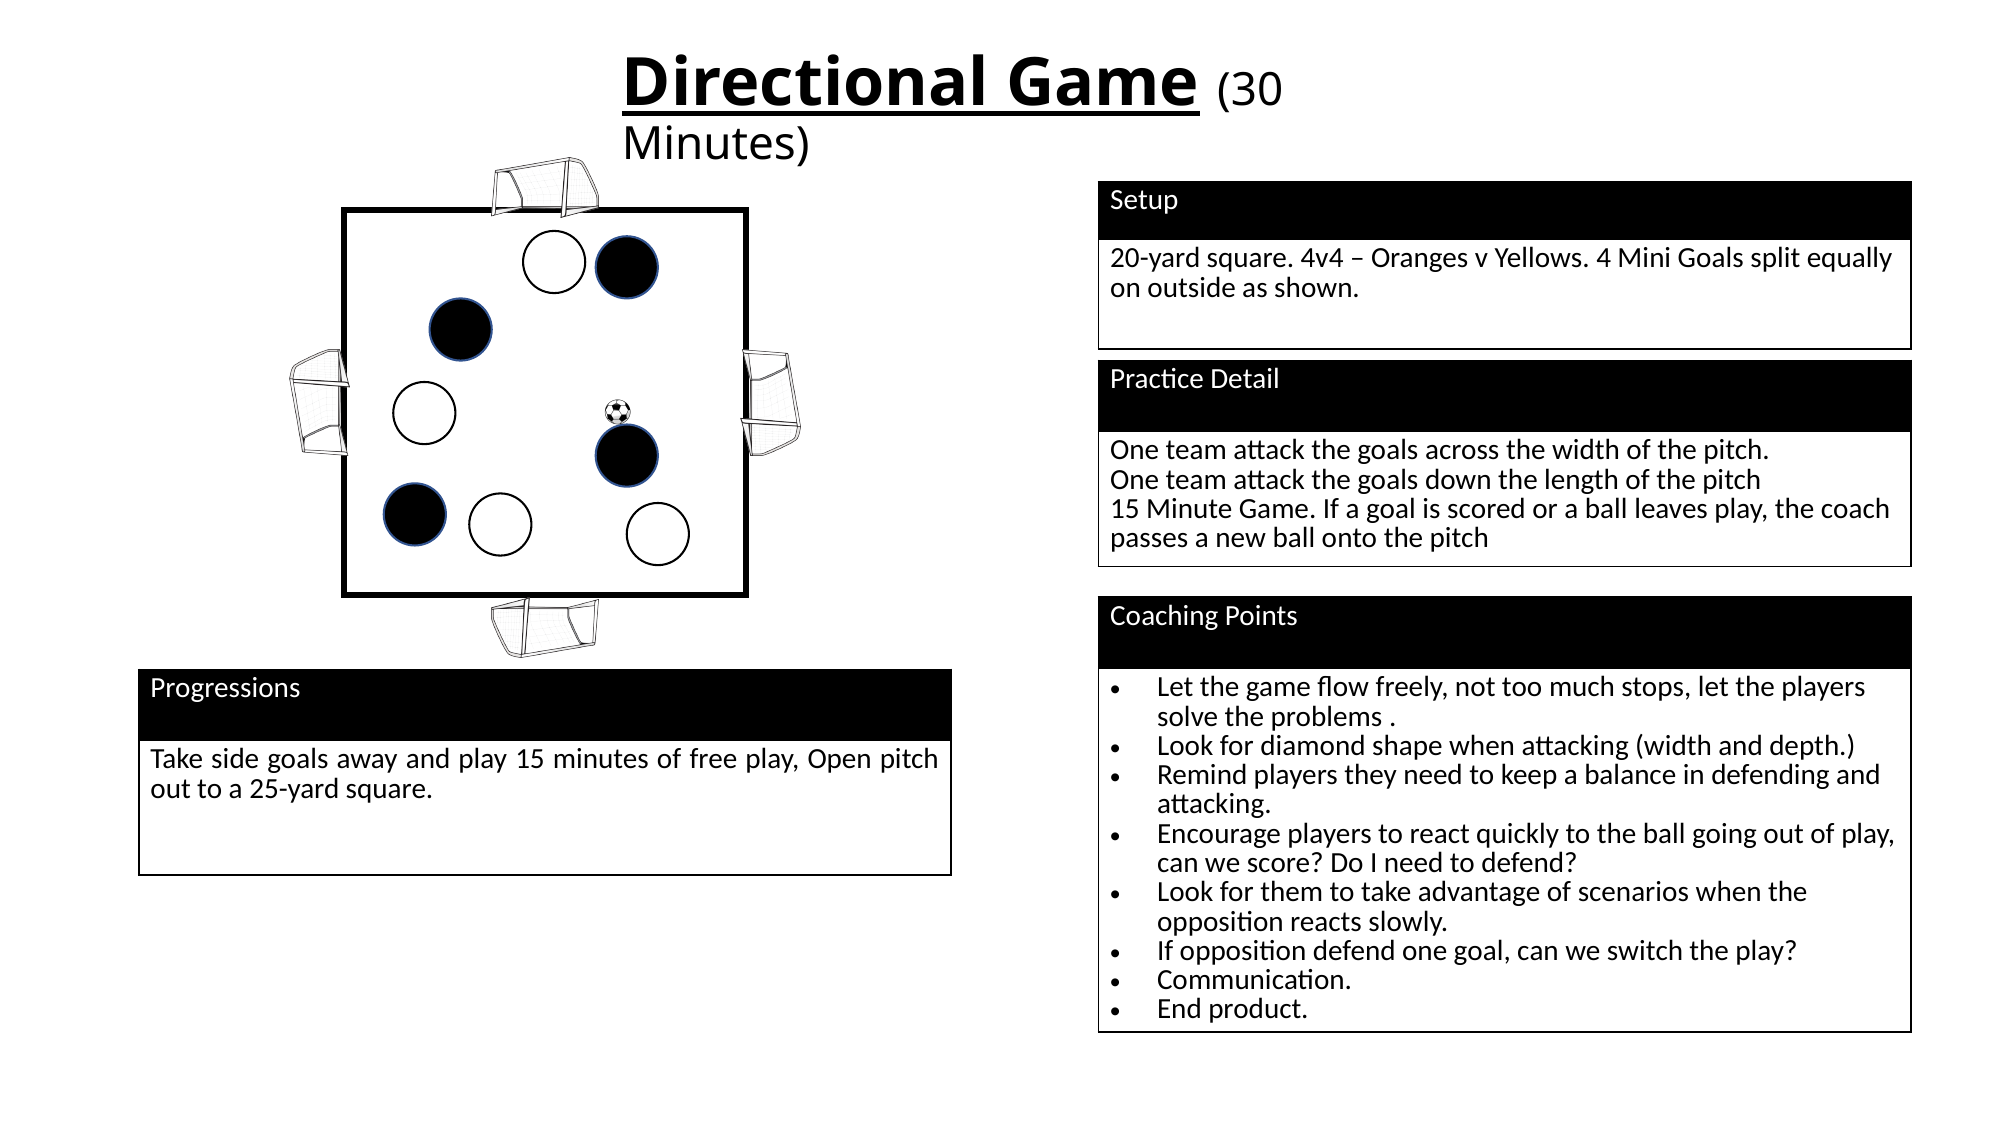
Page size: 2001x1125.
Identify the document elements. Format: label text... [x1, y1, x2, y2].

text_box [392, 380, 457, 446]
picture [265, 350, 373, 456]
picture [491, 157, 599, 218]
table_header Progressions [140, 670, 950, 741]
picture [601, 395, 635, 428]
text_box [625, 501, 690, 567]
table_cell 20-yard square. 4v4 – Oranges v Yellows. 4 Mini Goals split equally on outside as shown. [1099, 240, 1910, 348]
picture [717, 350, 824, 456]
table_cell One team attack the goals across the width of the pitch. One team attack the goals down the length of the pitch 15 Minute Game. If a goal is scored or a ball leaves play, the coach passes a new ball onto the pitch [1099, 432, 1910, 566]
text_box [468, 492, 533, 557]
text_box [382, 482, 447, 547]
title Directional Game (30 Minutes) [606, 0, 1394, 218]
text_box [522, 229, 587, 295]
text_box [343, 209, 747, 596]
table_cell Take side goals away and play 15 minutes of free play, Open pitch out to a 25-yard square. [140, 741, 950, 874]
table_header Practice Detail [1099, 361, 1910, 432]
text_box [428, 297, 493, 362]
table_header Coaching Points [1099, 598, 1910, 669]
picture [491, 597, 599, 658]
text_box [594, 235, 659, 300]
table_cell Let the game flow freely, not too much stops, let the players solve the problems . Look for diamond shape when attacking (width and depth.) Remind players they need to keep a balance in defending and attacking. Encourage players to react quickly to the ball going out of play, can we score? Do I need to defend? Look for them to take advantage of scenarios when the opposition reacts slowly. If opposition defend one goal, can we switch the play? Communication. End product. [1099, 669, 1910, 1031]
text_box [594, 424, 659, 488]
table_header Setup [1099, 183, 1910, 240]
